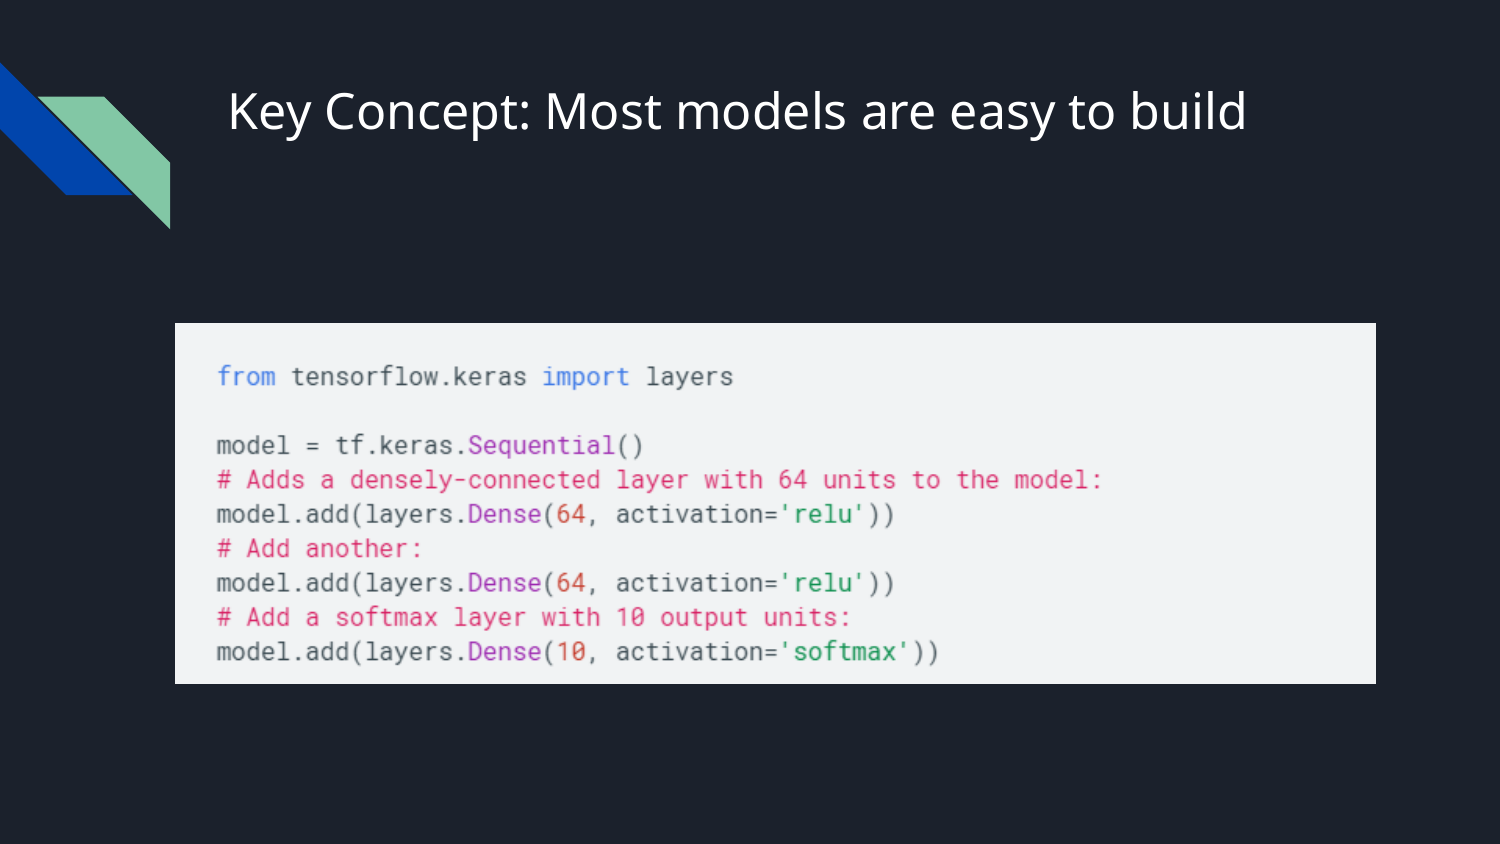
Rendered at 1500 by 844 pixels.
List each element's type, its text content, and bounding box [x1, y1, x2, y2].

picture [175, 322, 1376, 685]
title Key Concept: Most models are easy to build [212, 64, 1339, 310]
